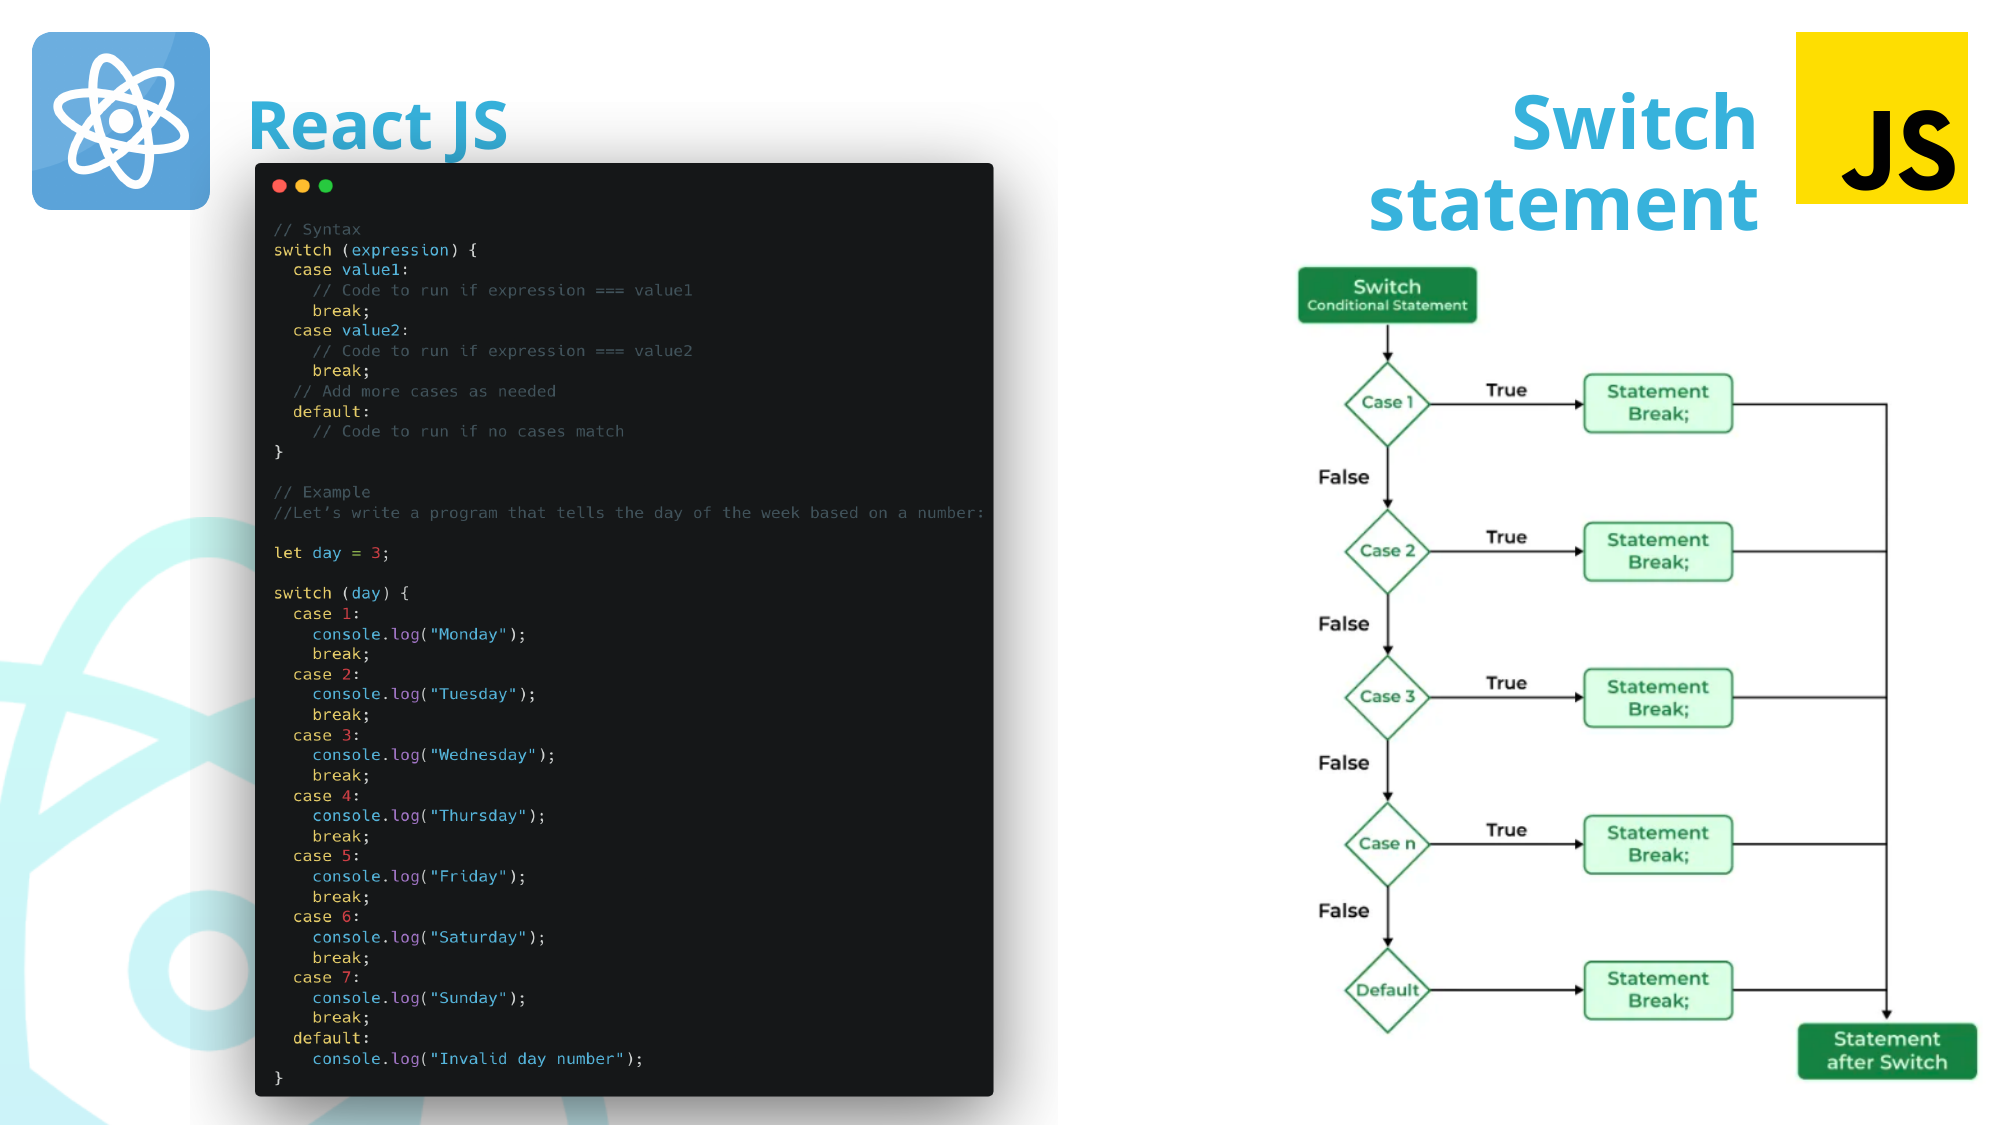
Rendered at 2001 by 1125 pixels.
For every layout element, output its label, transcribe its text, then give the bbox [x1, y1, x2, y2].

picture [1796, 32, 1968, 204]
title Switch statement [1163, 77, 1776, 165]
picture [32, 32, 1059, 1125]
picture [1282, 247, 1995, 1100]
